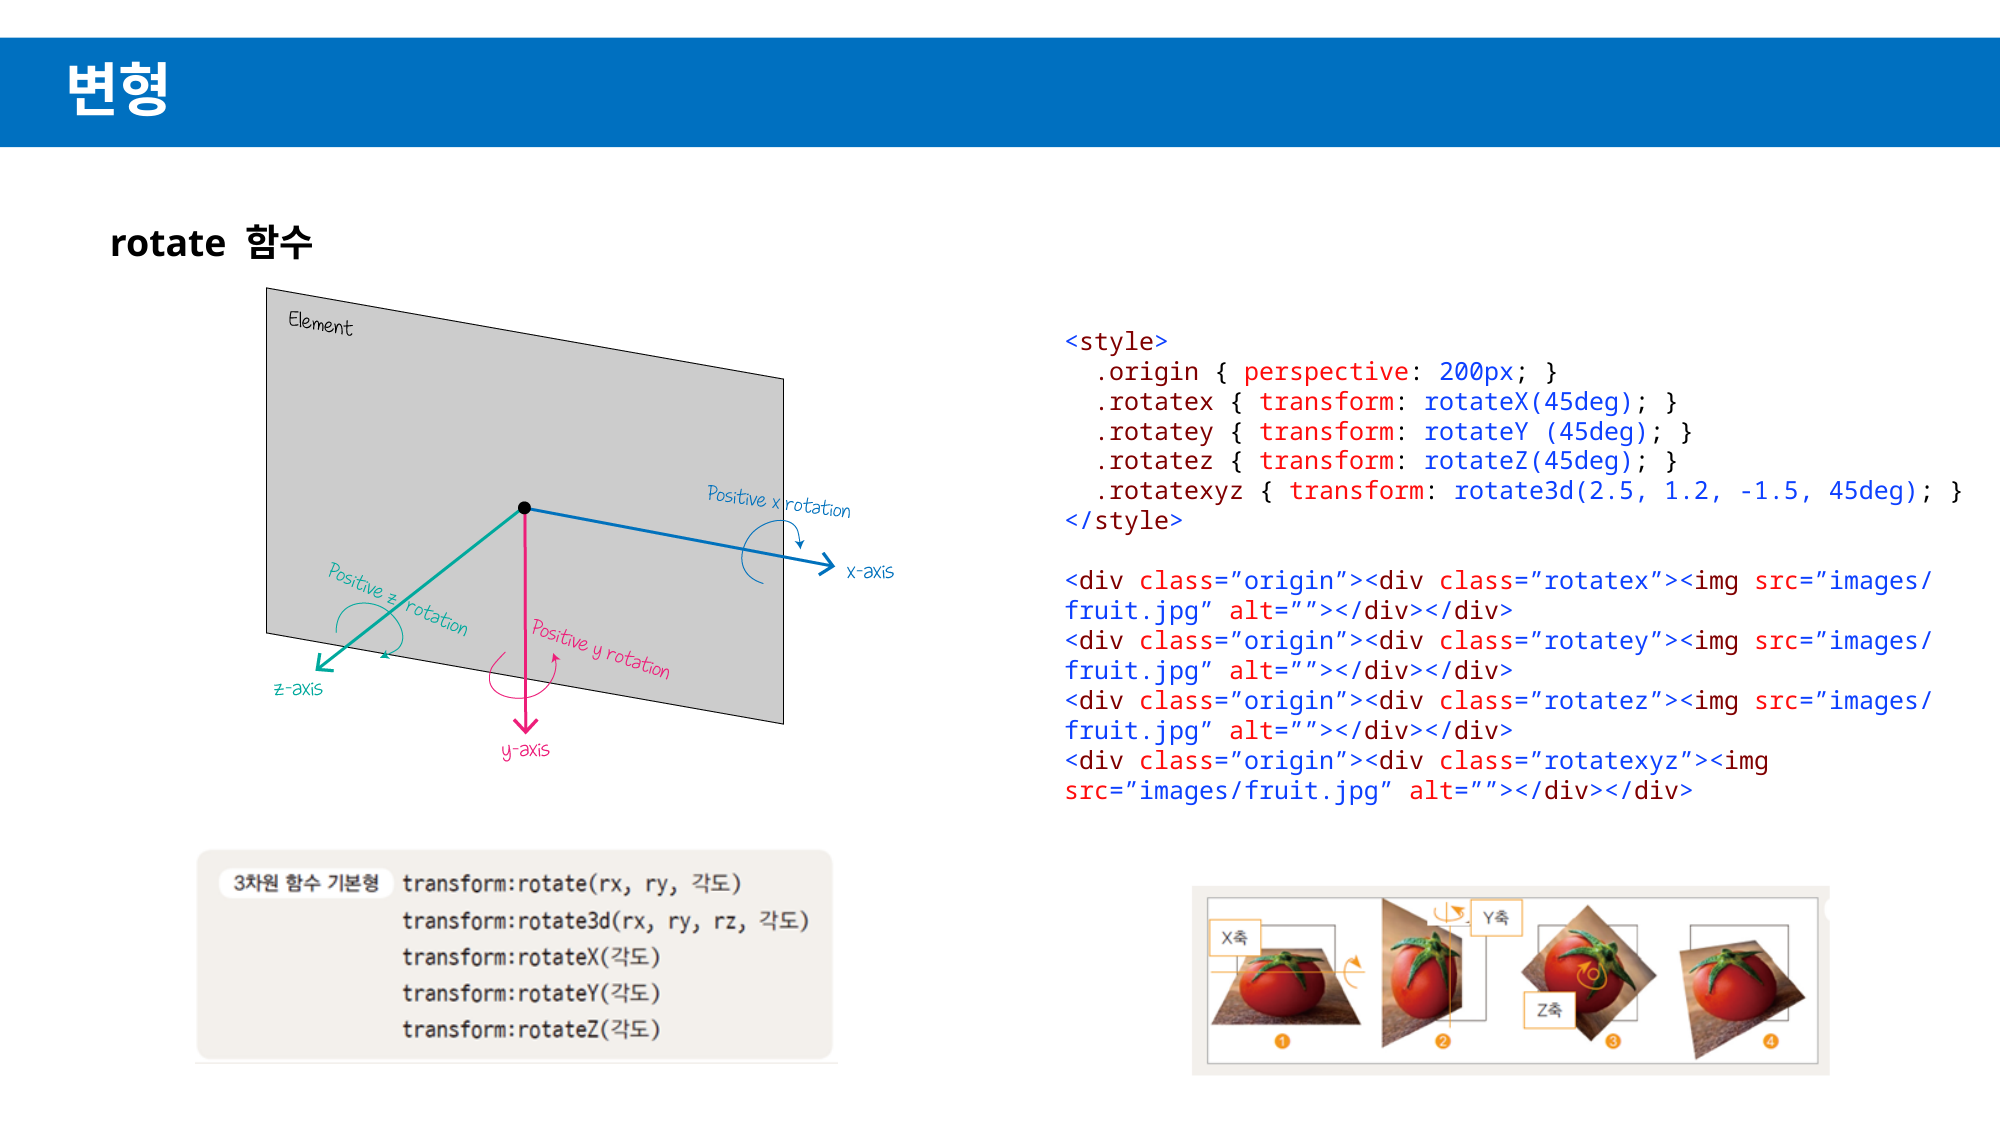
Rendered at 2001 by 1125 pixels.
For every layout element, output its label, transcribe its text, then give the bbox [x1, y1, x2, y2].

picture [195, 847, 838, 1064]
title 변형 [50, 37, 1542, 148]
text_box <style> .origin { perspective: 200px; } .rotatex { transform: rotateX(45deg); } .rotatey { transform: rotateY (45deg); } .rotatez { transform: rotateZ(45deg); } .rotatexyz { transform: rotate3d(2.5, 1.2, -1.5, 45deg); } </style> <div class=”origin”><div class=”rotatex”><img src=”images/fruit.jpg” alt=””></div></div> <div class=”origin”><div class=”rotatey”><img src=”images/fruit.jpg” alt=””></div></div> <div class=”origin”><div class=”rotatez”><img src=”images/fruit.jpg” alt=””></div></div> <div class=”origin”><div class=”rotatexyz”><img src=”images/fruit.jpg” alt=””></div></div> [1049, 317, 1985, 812]
picture [109, 241, 923, 818]
text_box rotate 함수 [94, 211, 638, 272]
picture [1181, 865, 1893, 1109]
